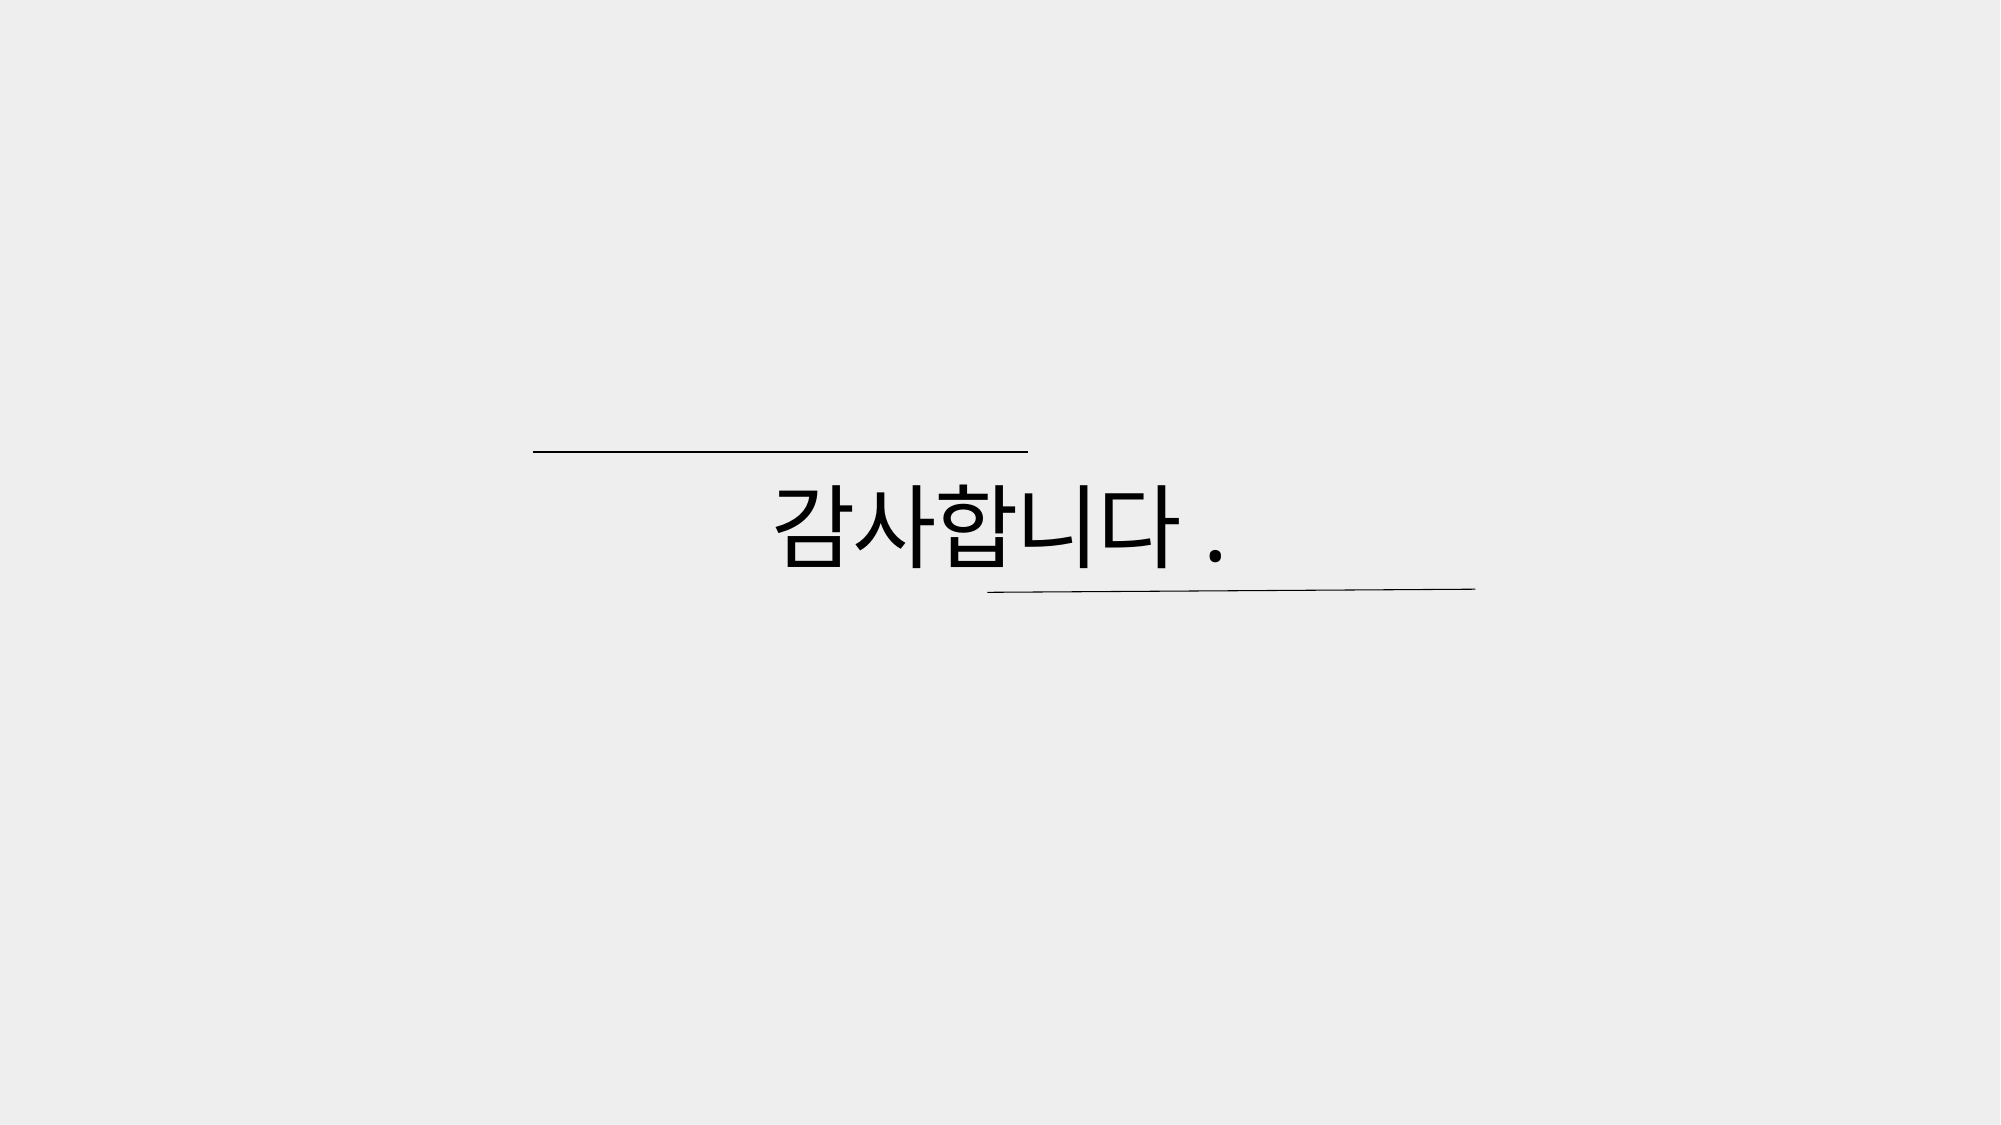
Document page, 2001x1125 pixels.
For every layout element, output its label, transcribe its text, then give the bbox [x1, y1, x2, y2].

subtitle 감사합니다. [249, 475, 1750, 747]
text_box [987, 589, 1476, 593]
